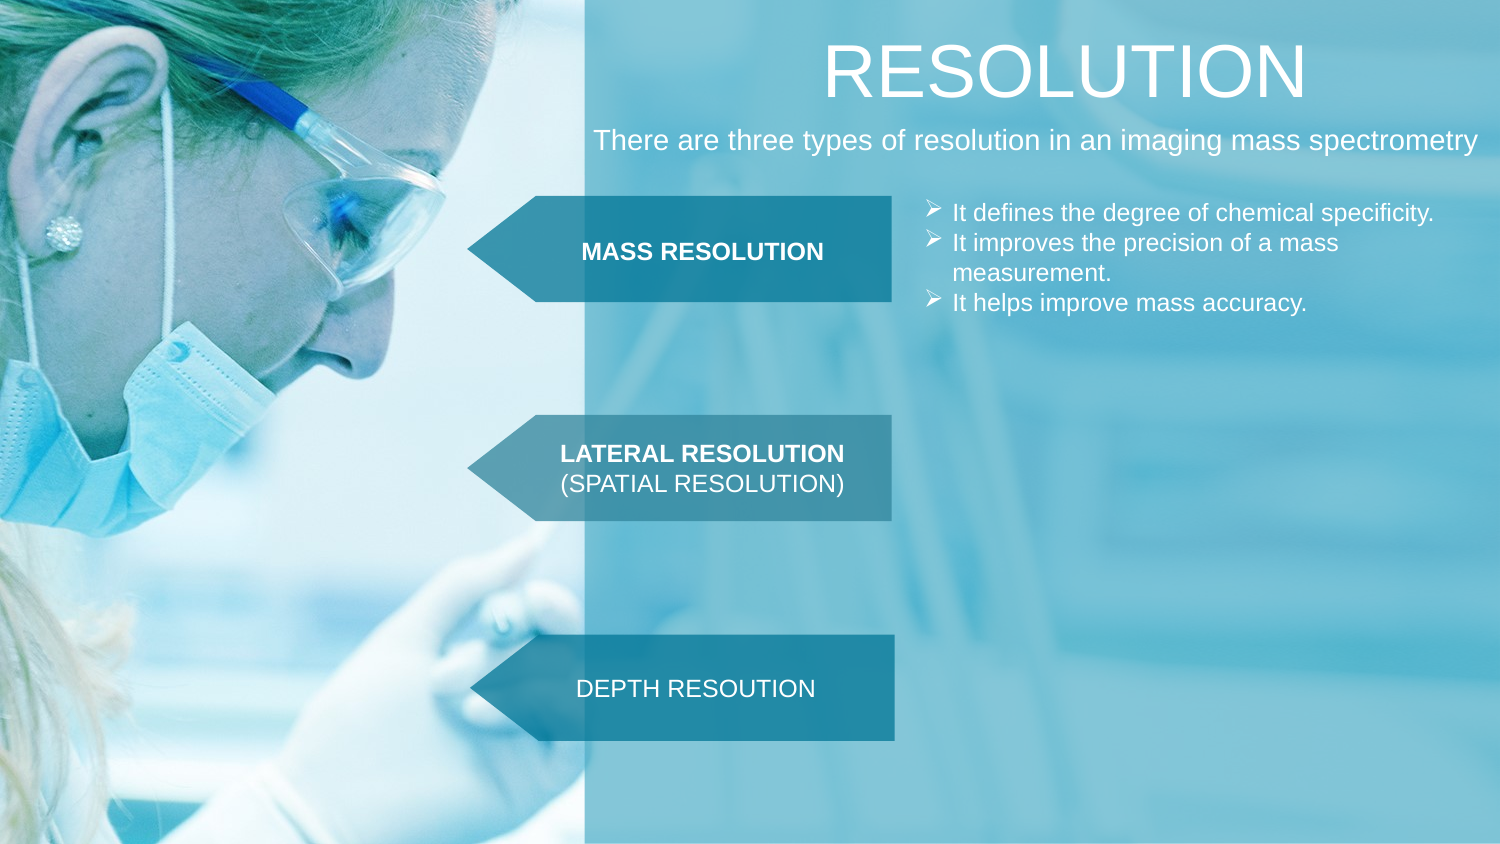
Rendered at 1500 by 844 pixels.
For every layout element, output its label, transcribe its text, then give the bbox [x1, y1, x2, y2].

text_box [467, 632, 897, 744]
text_box [465, 193, 894, 305]
list RESOLUTION [631, 20, 1500, 114]
text_box DEPTH RESOUTION [561, 665, 845, 710]
text_box It defines the degree of chemical specificity. It improves the precision of a mass measurement. It helps improve mass accuracy. [909, 189, 1471, 324]
text_box MASS RESOLUTION [525, 228, 880, 274]
text_box LATERAL RESOLUTION (SPATIAL RESOLUTION) [518, 430, 888, 506]
list There are three types of resolution in an imaging mass spectrometry [572, 114, 1500, 162]
picture [0, 0, 584, 844]
text_box [465, 412, 894, 524]
